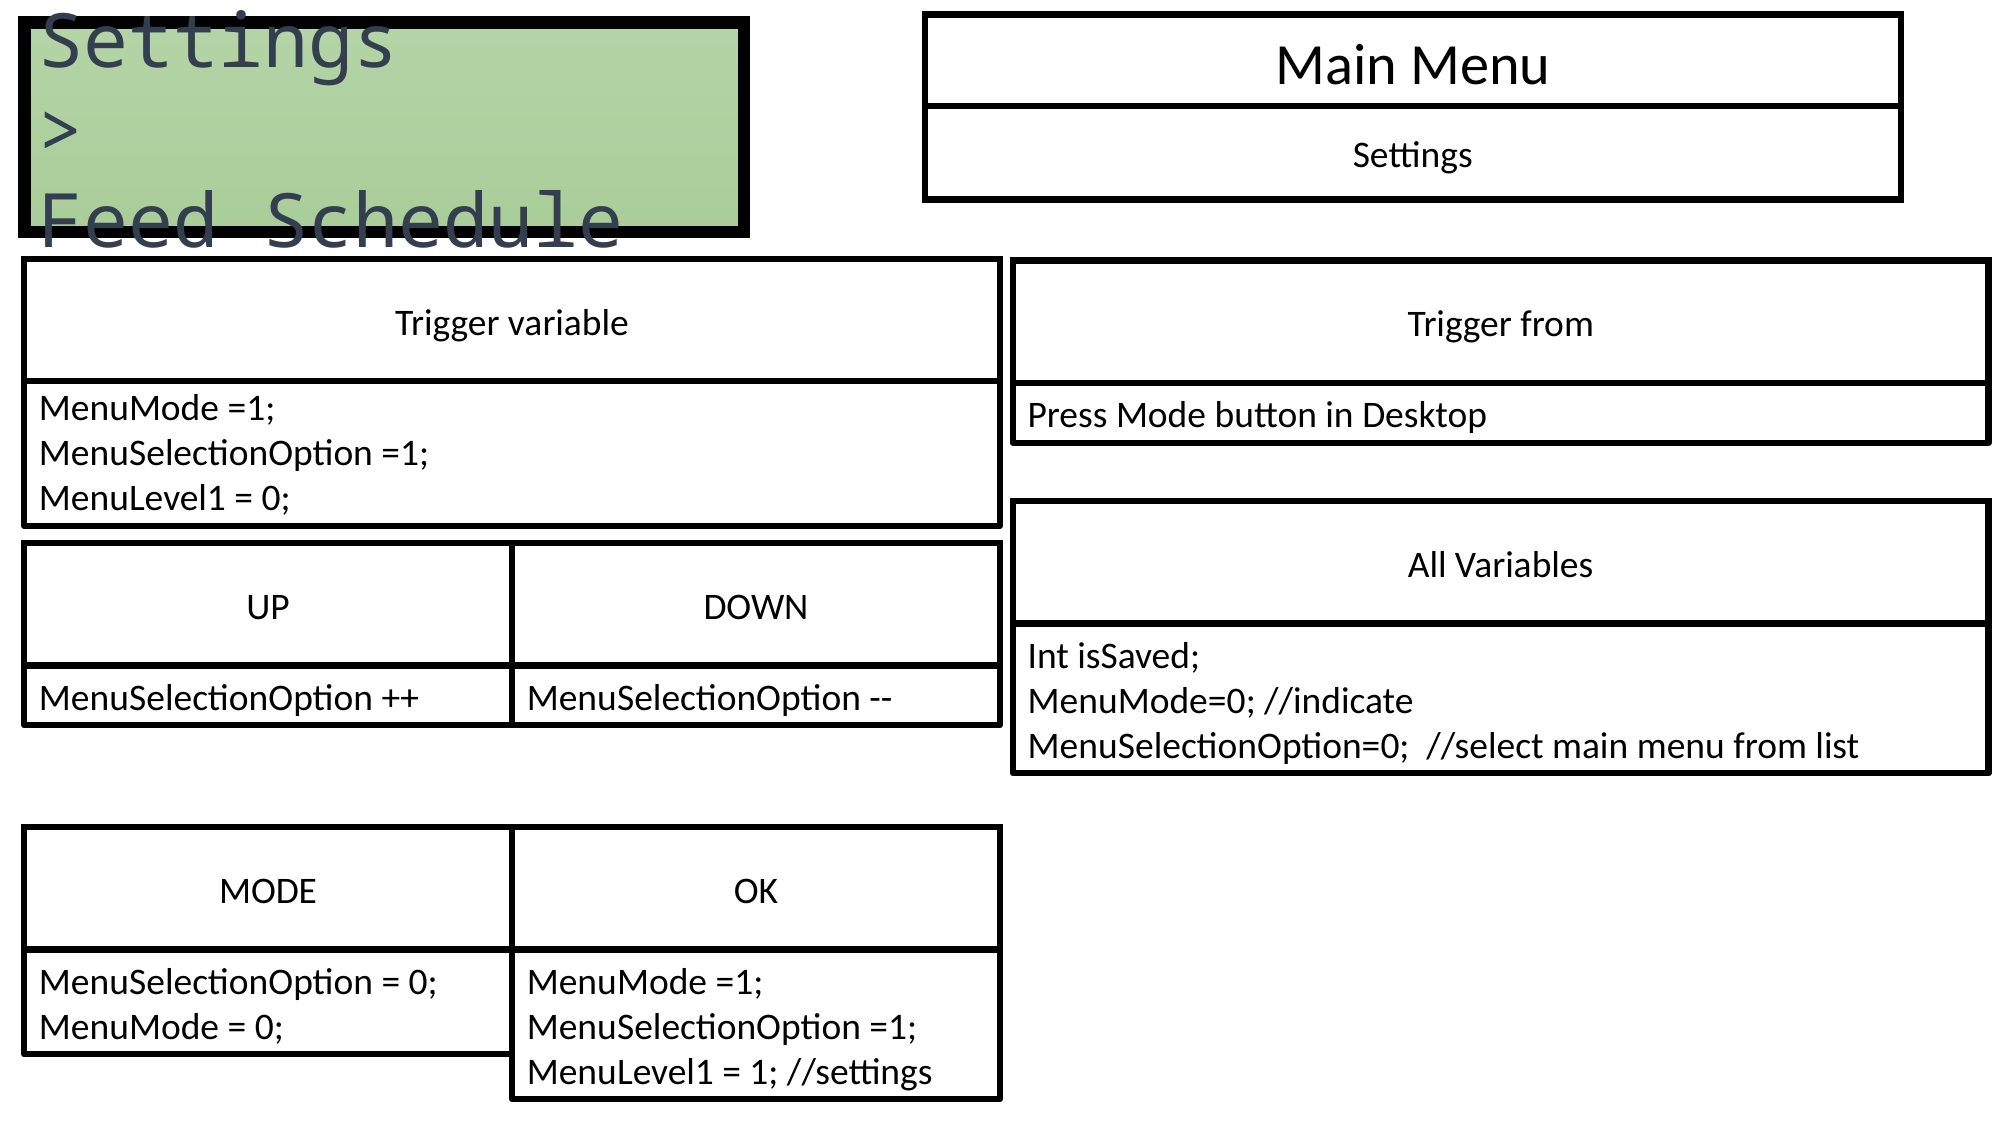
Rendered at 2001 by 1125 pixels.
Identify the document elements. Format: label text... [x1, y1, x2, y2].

text_box Press Mode button in Desktop [1012, 384, 1989, 443]
text_box Settings [924, 105, 1902, 200]
text_box Main Menu [924, 13, 1902, 105]
text_box Settings > Feed Schedule [24, 22, 744, 232]
text_box All Variables [1012, 500, 1990, 625]
text_box MenuMode =1; MenuSelectionOption =1; MenuLevel1 = 1; //settings [512, 951, 1000, 1100]
text_box Trigger from [1012, 260, 1990, 384]
text_box Int isSaved; MenuMode=0; //indicate MenuSelectionOption=0; //select main menu from list [1012, 625, 1989, 774]
text_box MenuMode =1; MenuSelectionOption =1; MenuLevel1 = 0; [24, 382, 1000, 526]
text_box UP [23, 542, 511, 666]
text_box DOWN [511, 542, 1001, 666]
text_box Trigger variable [23, 258, 1001, 382]
text_box MenuSelectionOption -- [512, 666, 1000, 726]
text_box OK [511, 826, 1001, 951]
text_box MenuSelectionOption ++ [24, 666, 512, 726]
text_box MenuSelectionOption = 0; MenuMode = 0; [24, 951, 512, 1055]
text_box MODE [23, 826, 511, 951]
